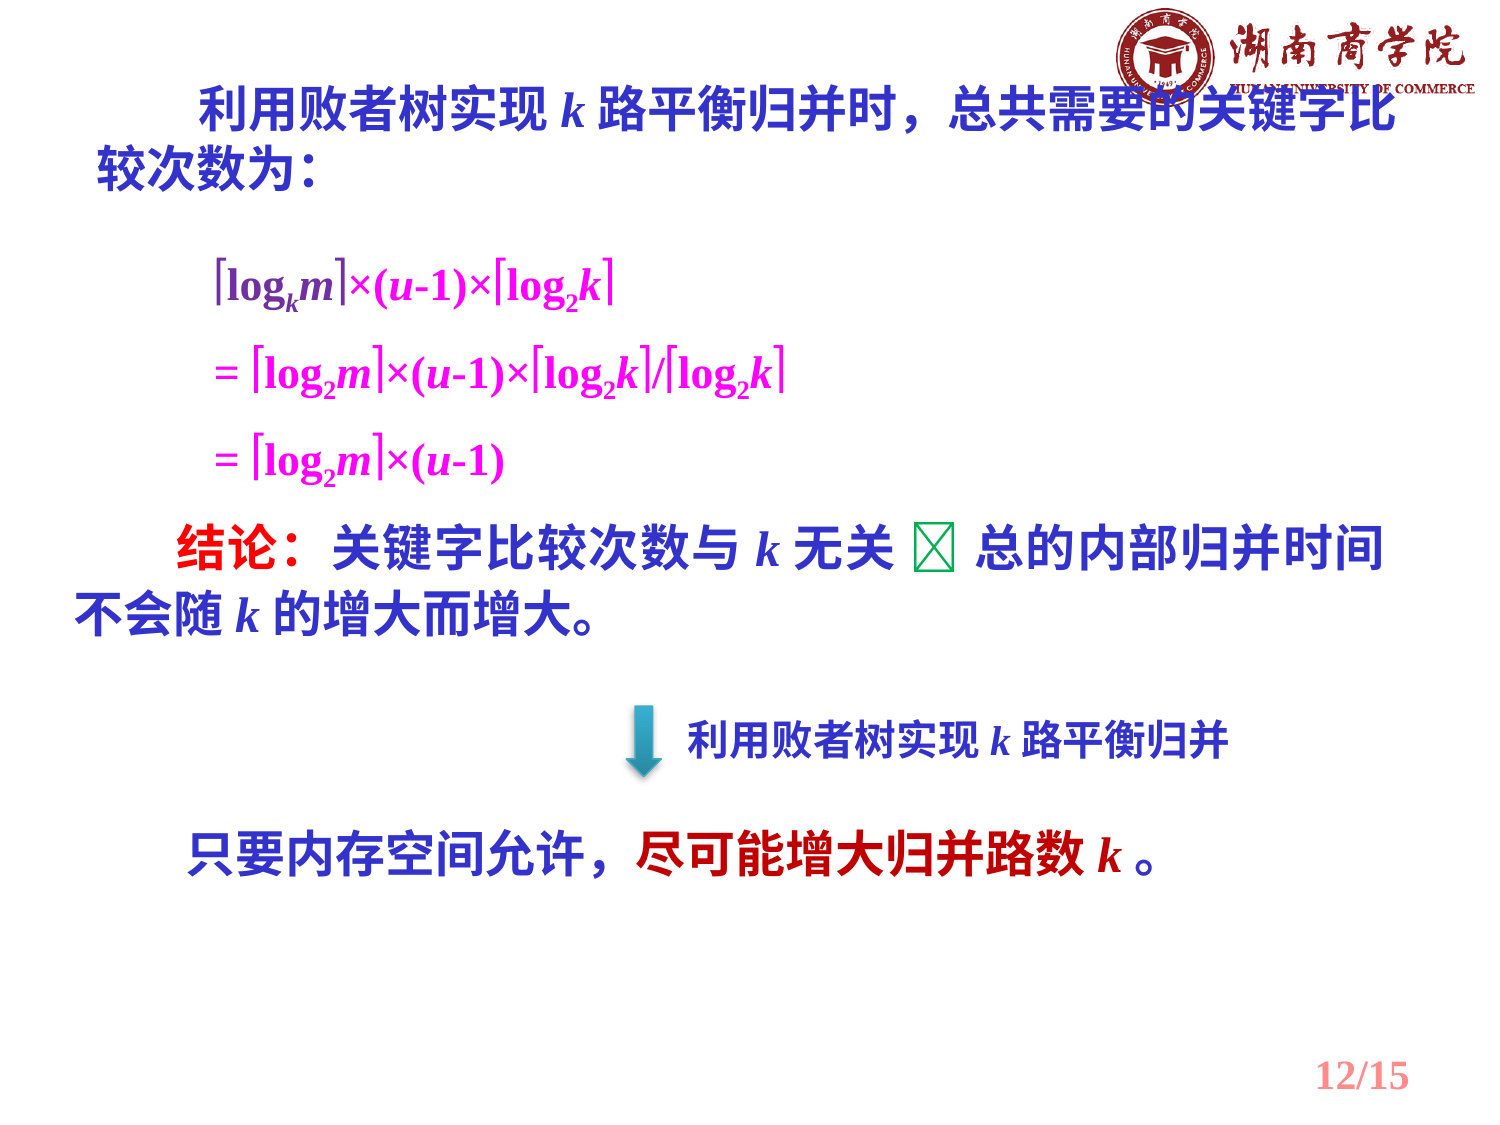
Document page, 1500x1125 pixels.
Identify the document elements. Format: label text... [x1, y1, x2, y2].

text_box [75, 705, 1377, 891]
slide_number 12/15 [1074, 1042, 1425, 1103]
text_box 结论：关键字比较次数与k无关  总的内部归并时间不会随k的增大而增大。 [58, 502, 1400, 651]
text_box logkm×(u-1)×log2k = log2m×(u-1)×log2k/log2k = log2m×(u-1) [199, 222, 1102, 500]
text_box 利用败者树实现k路平衡归并时，总共需要的关键字比较次数为： [81, 70, 1418, 205]
picture [1086, 0, 1500, 113]
